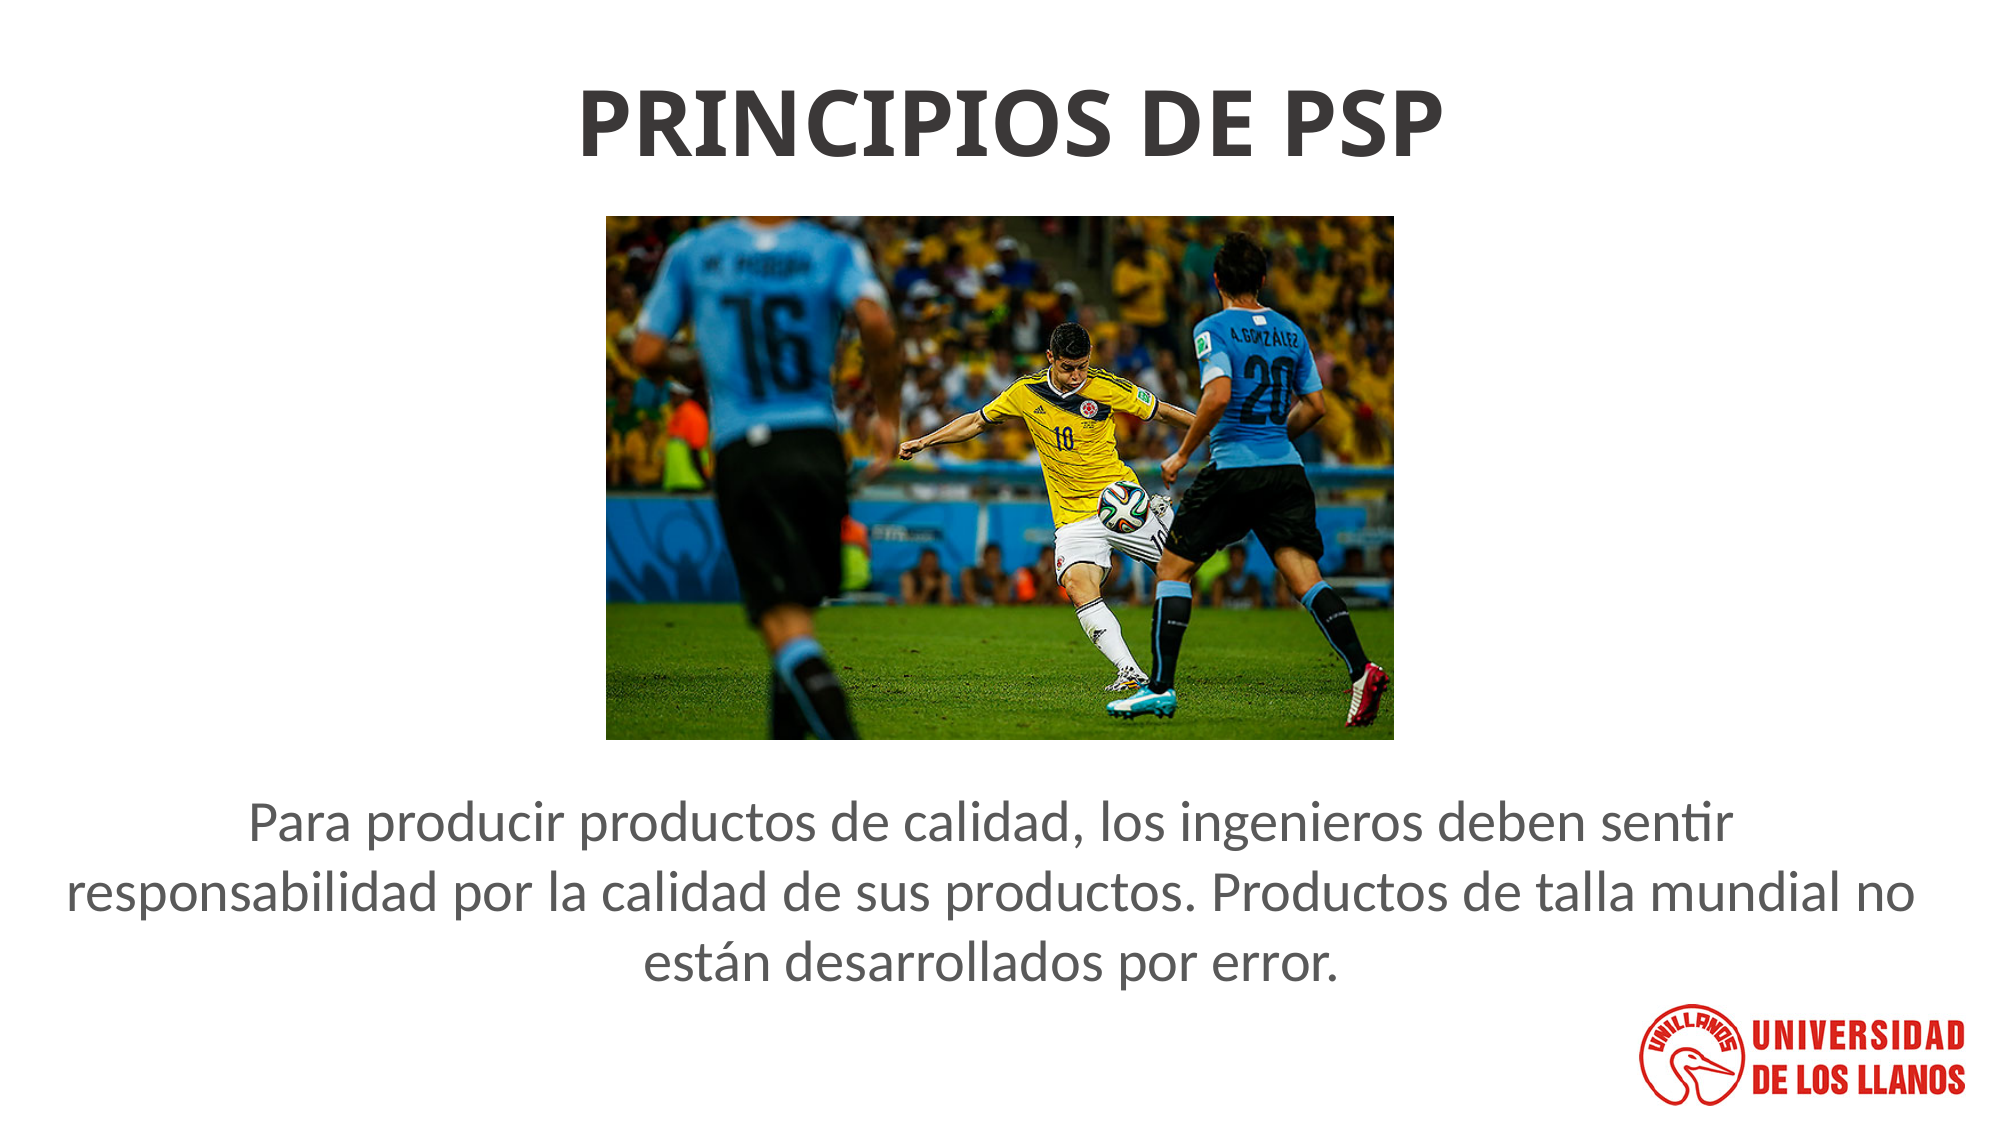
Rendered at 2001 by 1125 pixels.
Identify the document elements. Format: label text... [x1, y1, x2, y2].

title PRINCIPIOS DE PSP [11, 12, 2000, 242]
text_box Para producir productos de calidad, los ingenieros deben sentir responsabilidad por la calidad de sus productos. Productos de talla mundial no están desarrollados por error. [44, 775, 1940, 1001]
picture [606, 216, 1394, 740]
picture [1637, 1002, 1969, 1109]
